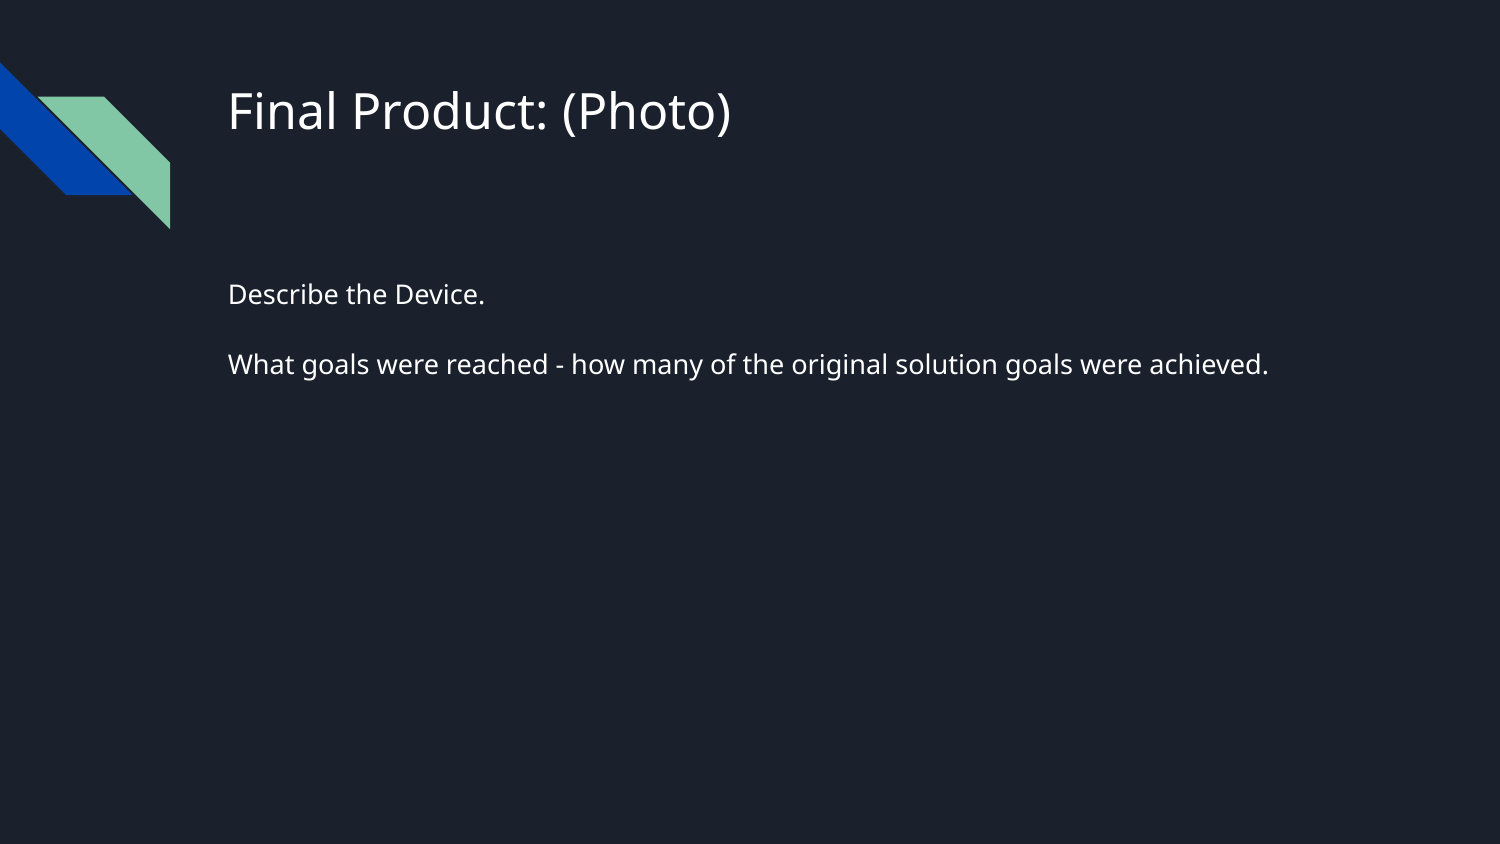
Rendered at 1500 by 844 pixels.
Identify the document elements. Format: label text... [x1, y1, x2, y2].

title Final Product: (Photo) [212, 64, 1368, 215]
list Describe the Device. What goals were reached - how many of the original solution goals were achieved. [212, 257, 1368, 735]
